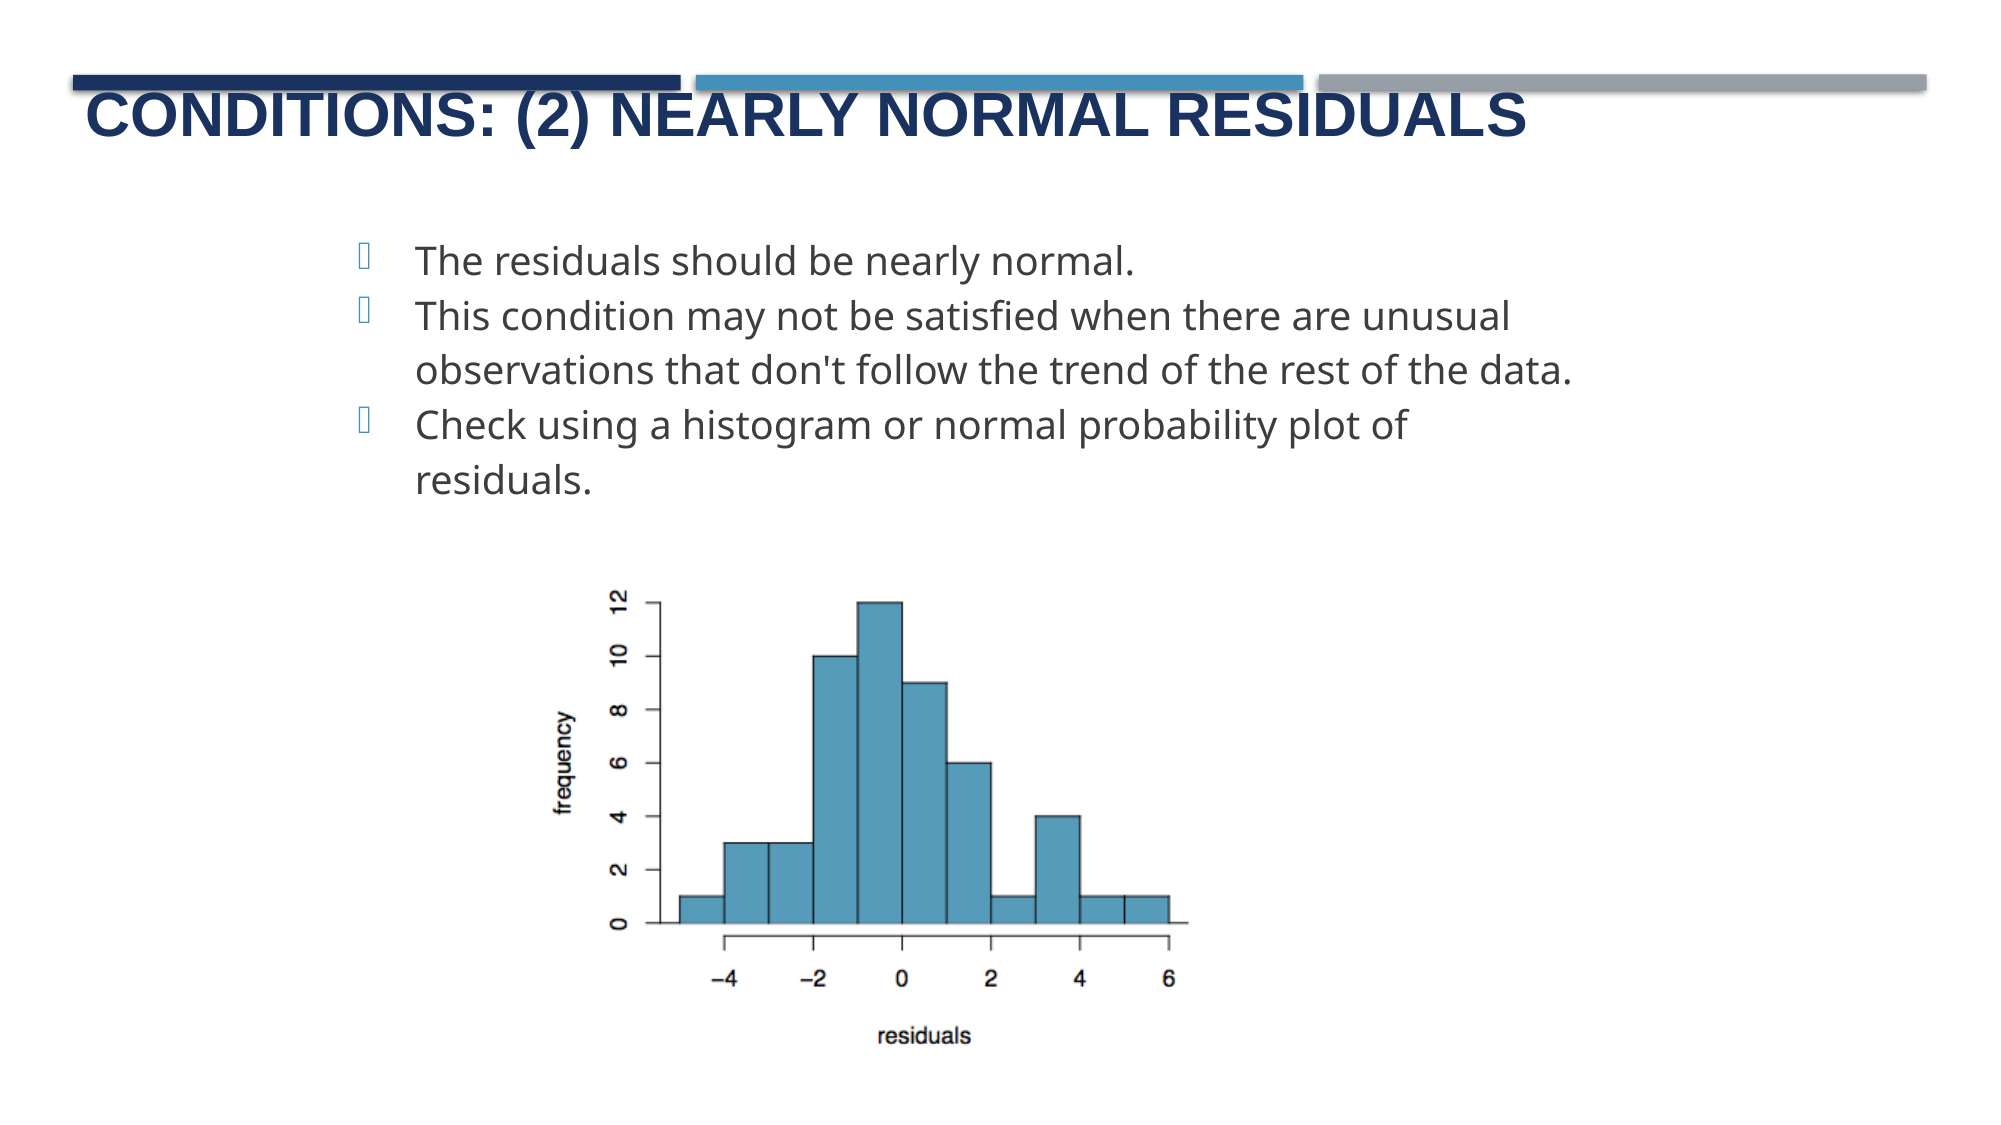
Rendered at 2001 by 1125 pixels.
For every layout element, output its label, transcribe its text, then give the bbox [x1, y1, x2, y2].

title Conditions: (2) Nearly normal residuals [70, 53, 1675, 165]
list The residuals should be nearly normal. This condition may not be satisfied when there are unusual observations that don't follow the trend of the rest of the data. Check using a histogram or normal probability plot of residuals. [325, 214, 1609, 893]
picture [546, 503, 1234, 1054]
